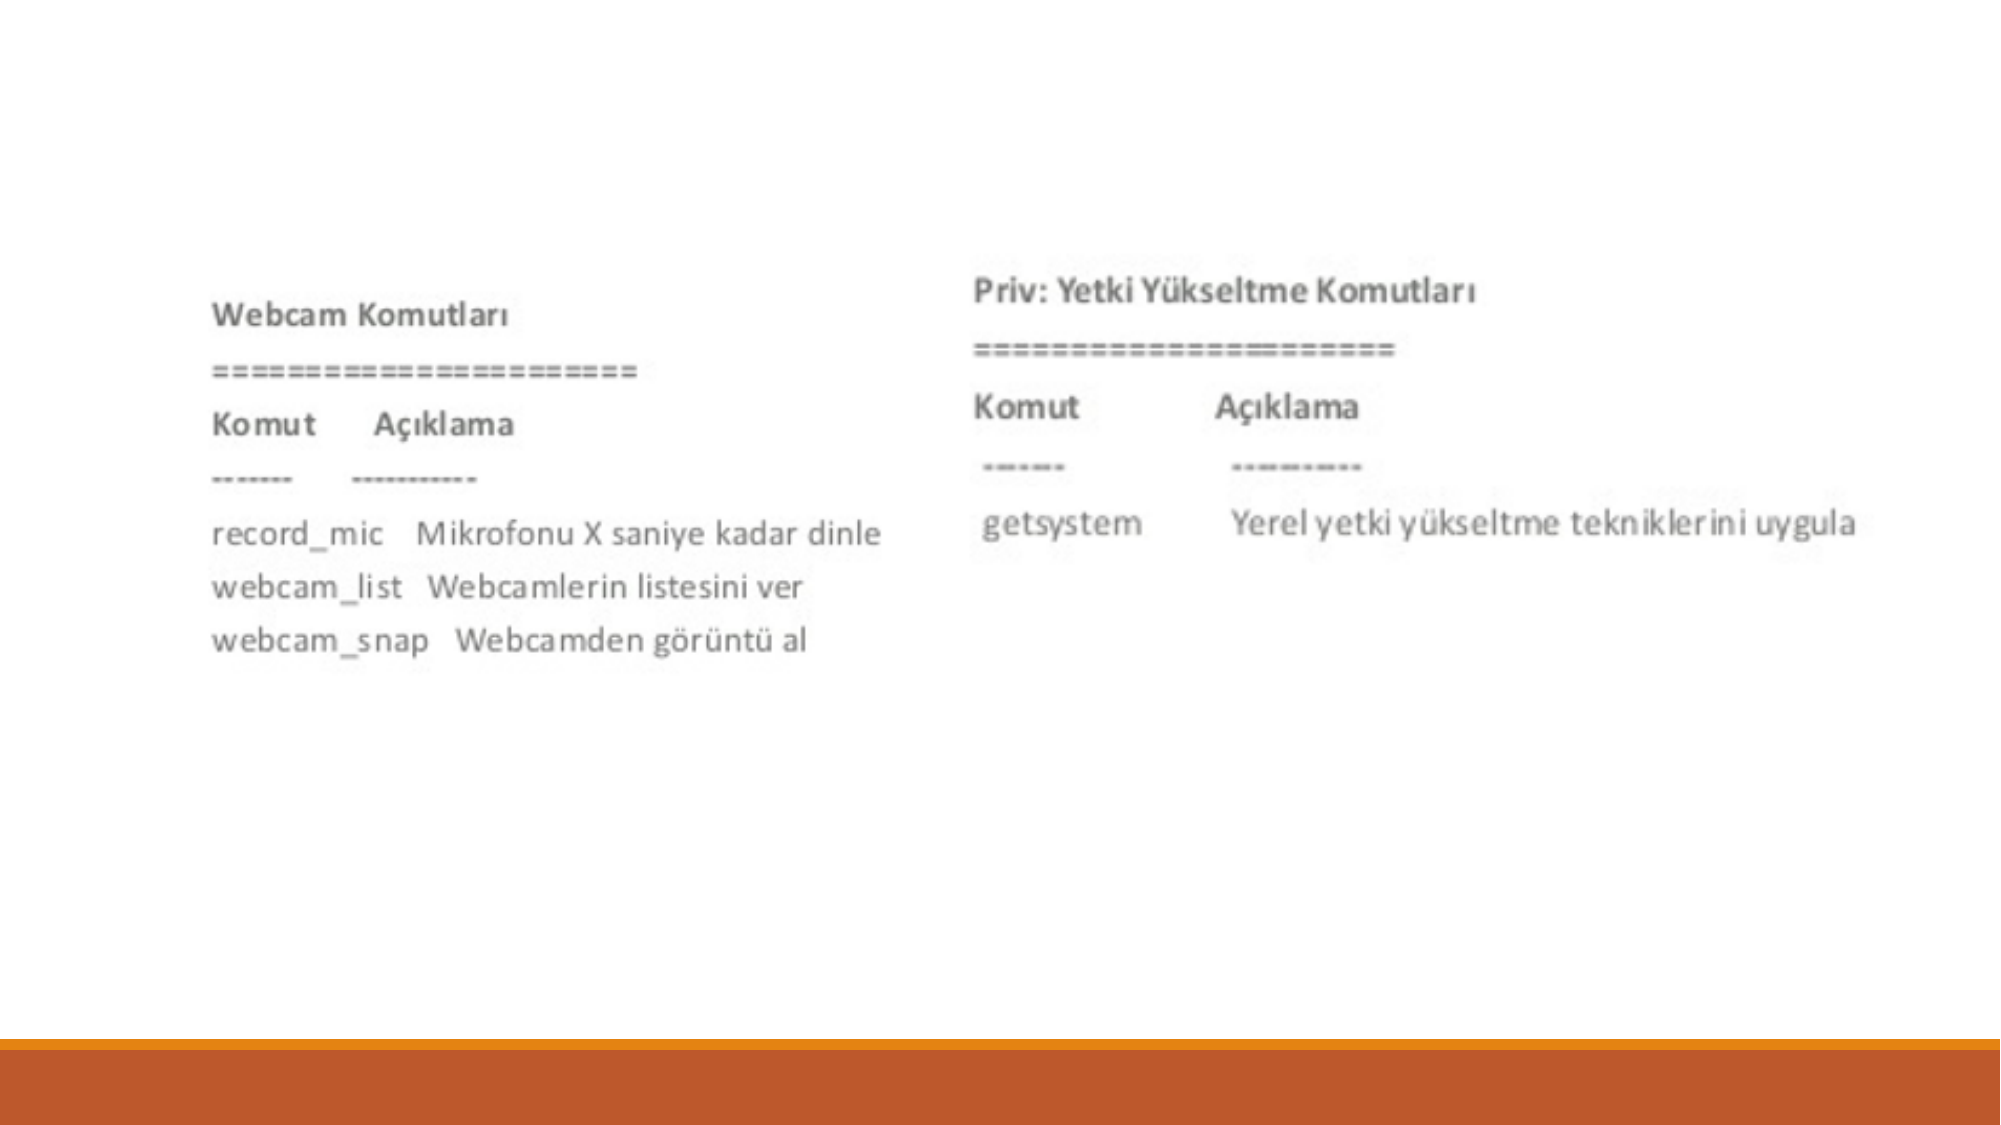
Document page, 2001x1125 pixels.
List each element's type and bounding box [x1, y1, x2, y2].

picture [179, 251, 1906, 697]
